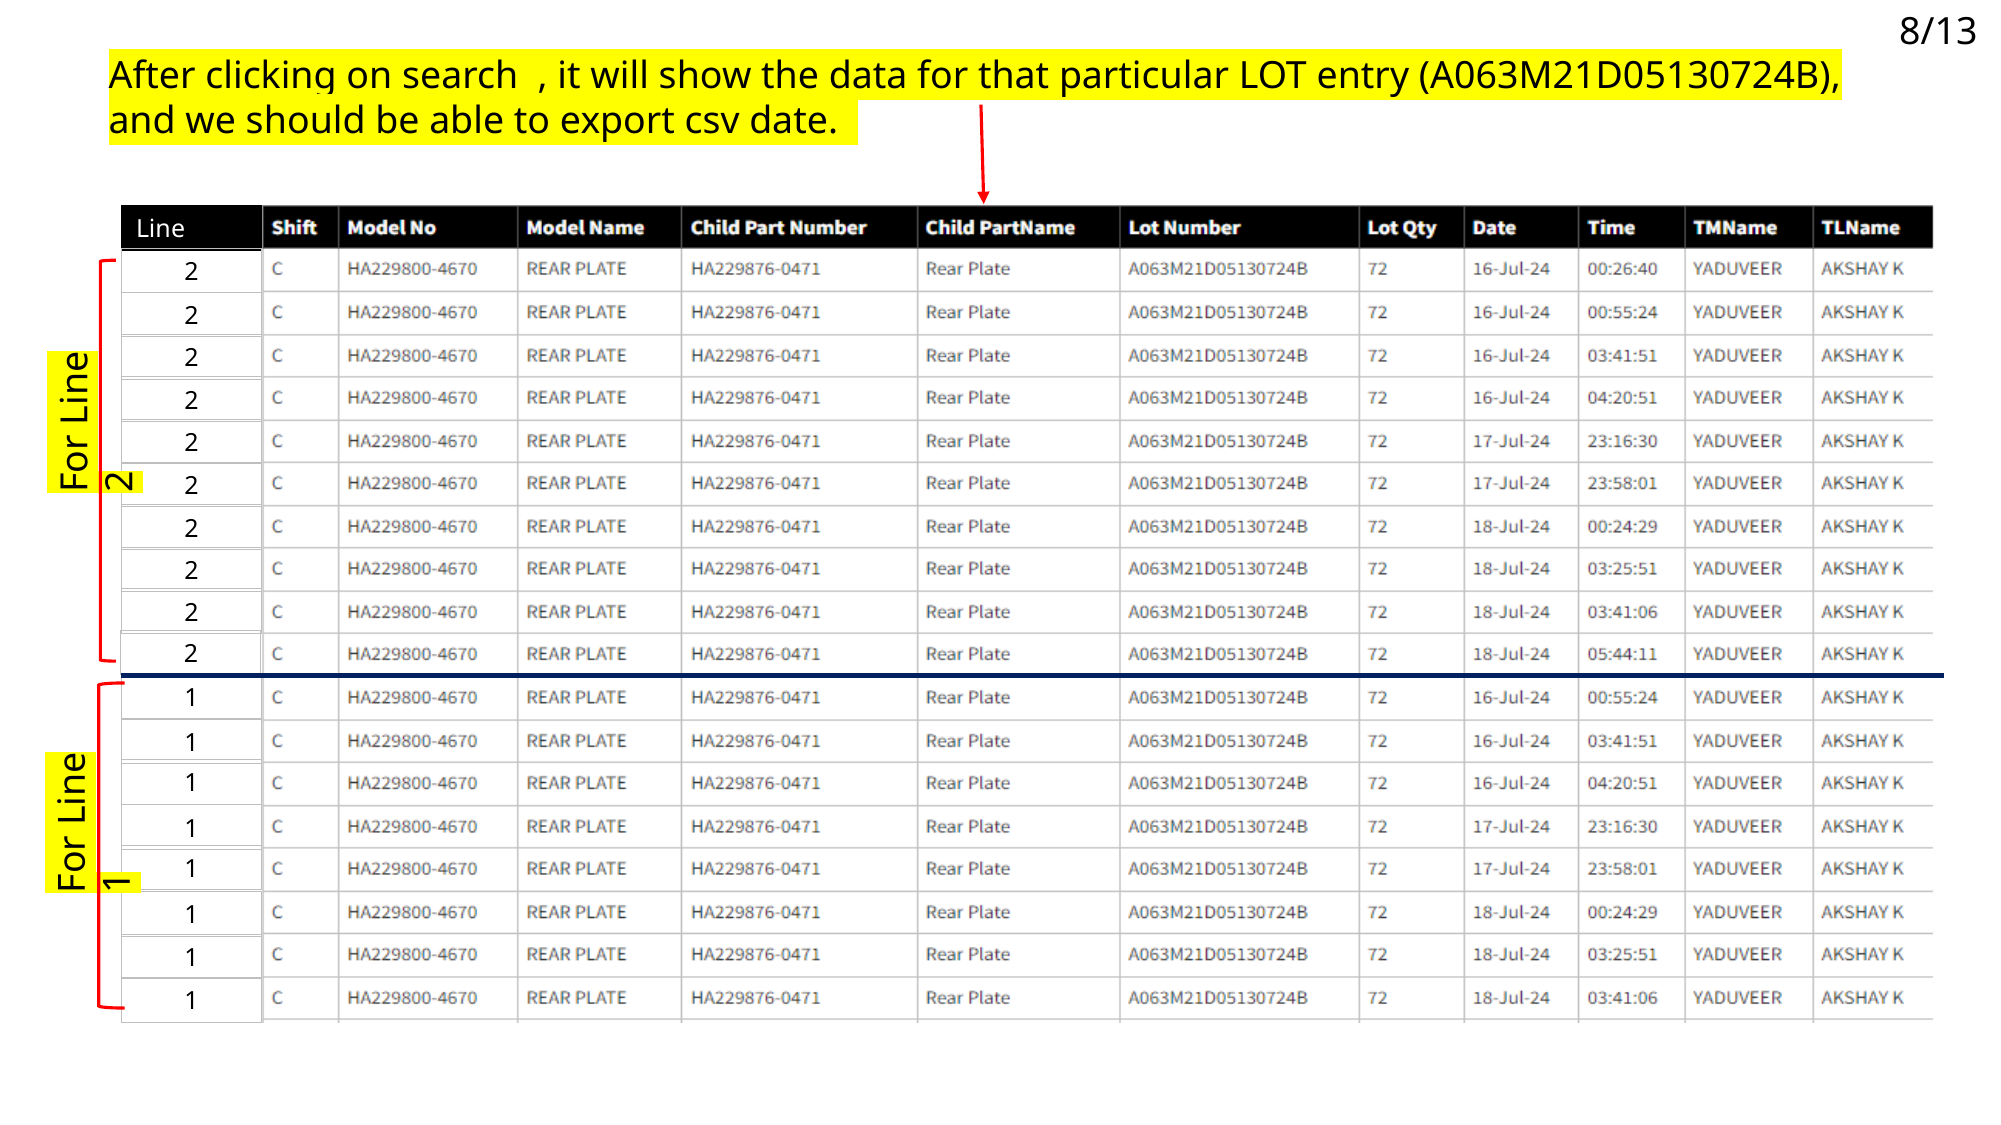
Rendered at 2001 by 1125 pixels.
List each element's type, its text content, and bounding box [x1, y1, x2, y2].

text_box For Line 1 [39, 719, 97, 909]
text_box After clicking on search , it will show the data for that particular LOT entry (A063M21D05130724B), and we should be able to export csv date. [93, 44, 1874, 149]
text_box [980, 104, 985, 205]
text_box [98, 258, 116, 663]
text_box For Line 2 [116, 318, 120, 508]
text_box [97, 681, 120, 1010]
text_box For Line 2 [42, 318, 98, 508]
text_box 8/13 [1884, 0, 2000, 60]
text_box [120, 203, 1945, 1023]
